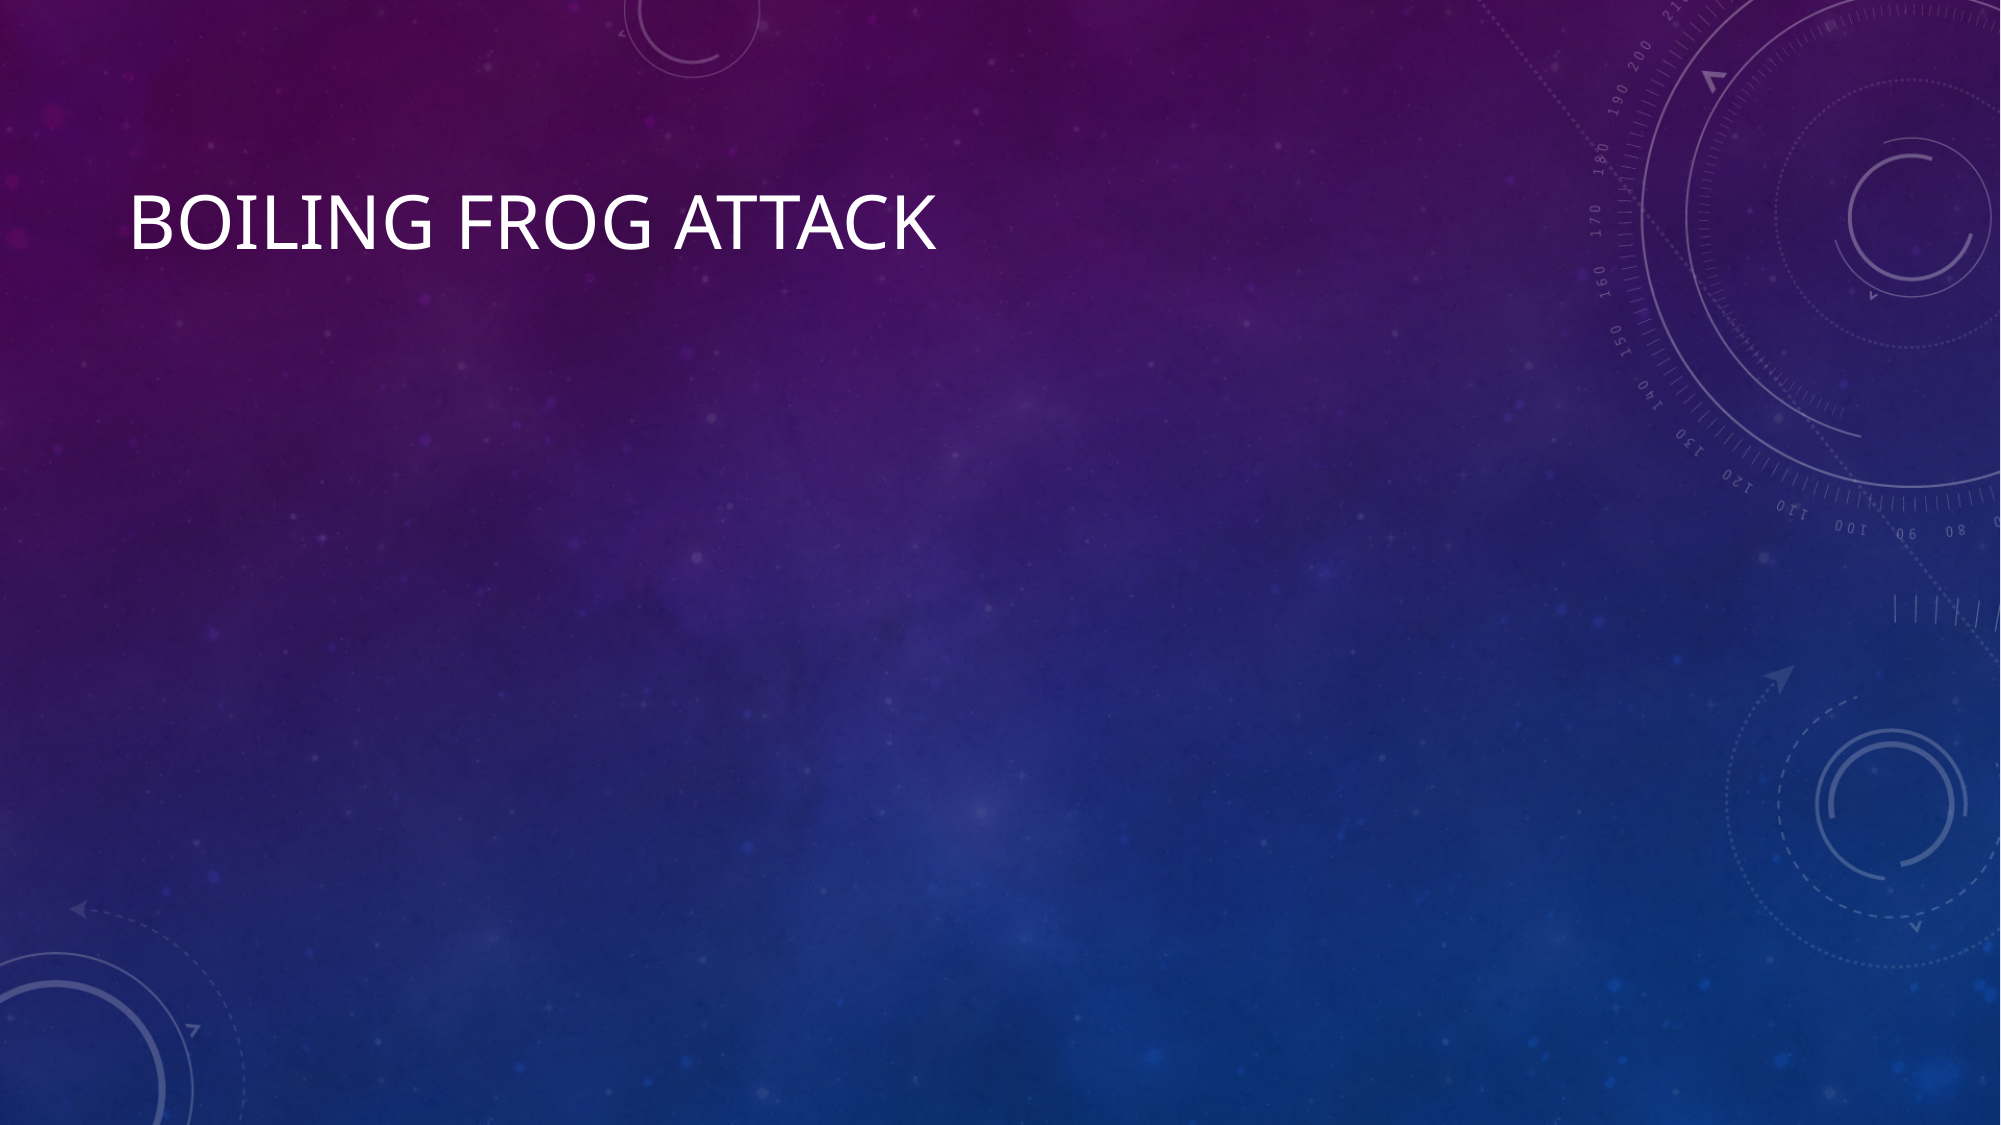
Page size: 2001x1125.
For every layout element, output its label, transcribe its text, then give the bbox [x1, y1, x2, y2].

title Boiling Frog attack [112, 99, 1775, 339]
picture [0, 0, 2001, 1125]
